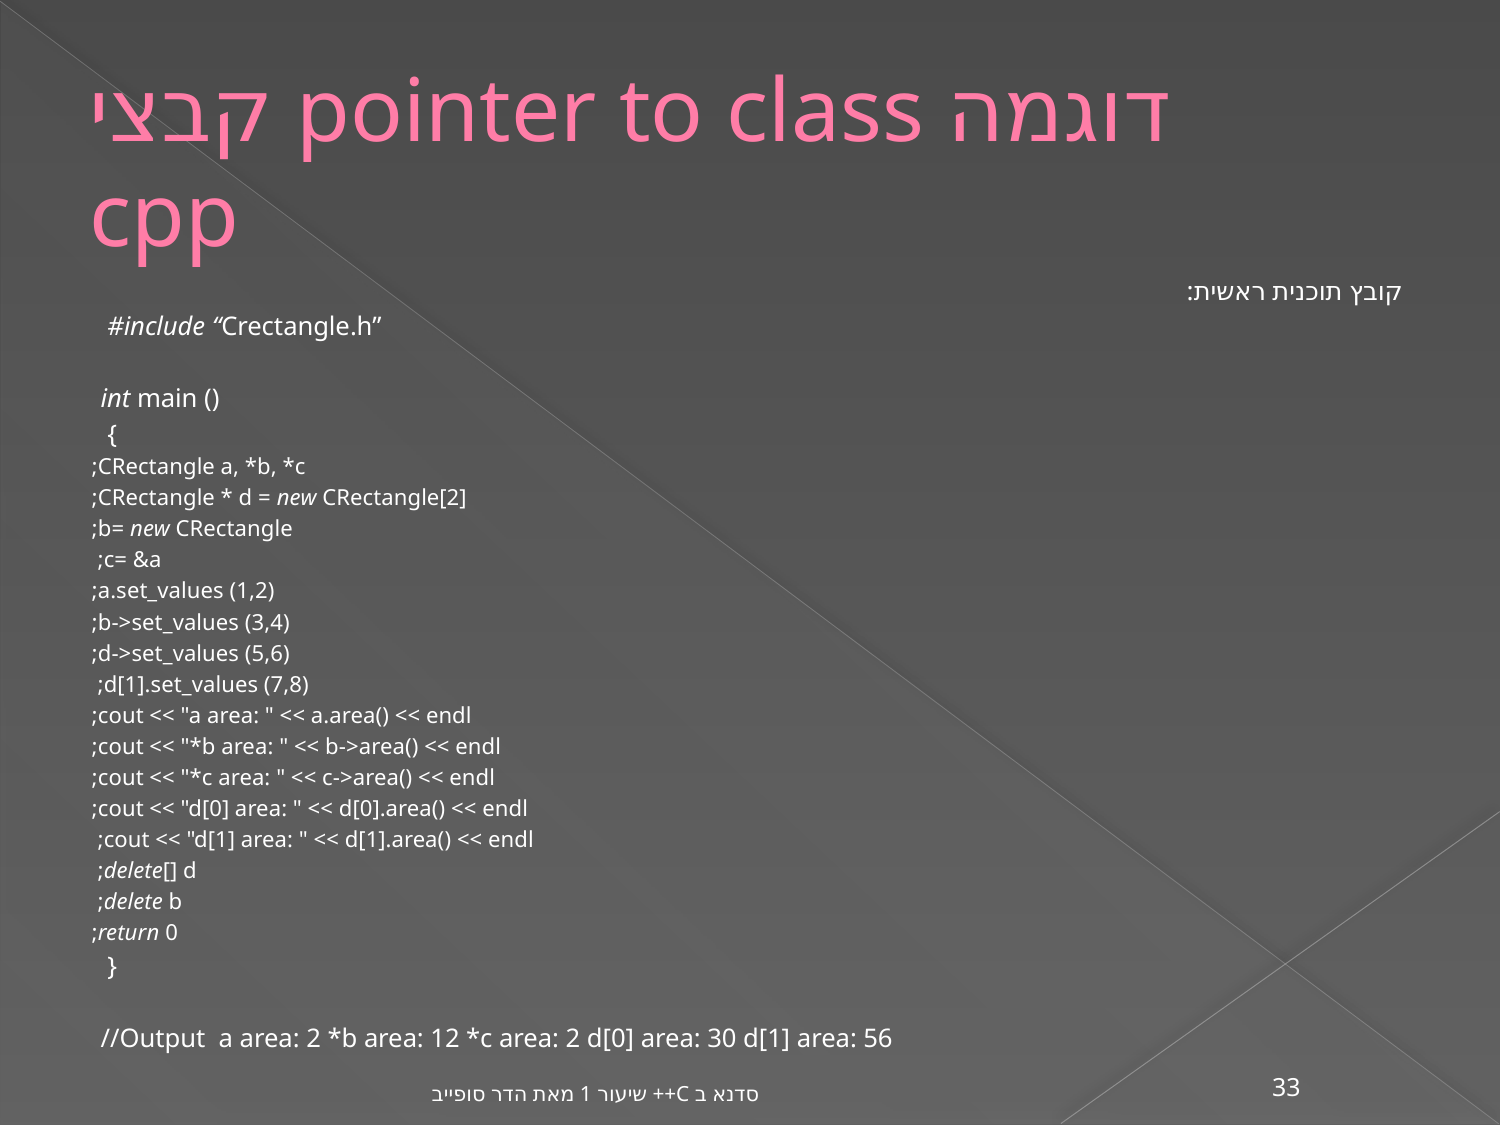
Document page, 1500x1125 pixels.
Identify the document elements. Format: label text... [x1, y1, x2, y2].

list קובץ תוכנית ראשית: #include “Crectangle.h” int main () { CRectangle a, *b, *c; CRectangle * d = new CRectangle[2]; b= new CRectangle; c= &a; a.set_values (1,2); b->set_values (3,4); d->set_values (5,6); d[1].set_values (7,8); cout << "a area: " << a.area() << endl; cout << "*b area: " << b->area() << endl; cout << "*c area: " << c->area() << endl; cout << "d[0] area: " << d[0].area() << endl; cout << "d[1] area: " << d[1].area() << endl; delete[] d; delete b; return 0; } //Output a area: 2 *b area: 12 *c area: 2 d[0] area: 30 d[1] area: 56 [76, 267, 1427, 1075]
title דוגמה pointer to class קבצי cpp [75, 43, 1425, 274]
footer סדנא ב C++ שיעור 1 מאת הדר סופייב [75, 1063, 774, 1113]
slide_number 33 [1245, 1063, 1328, 1113]
